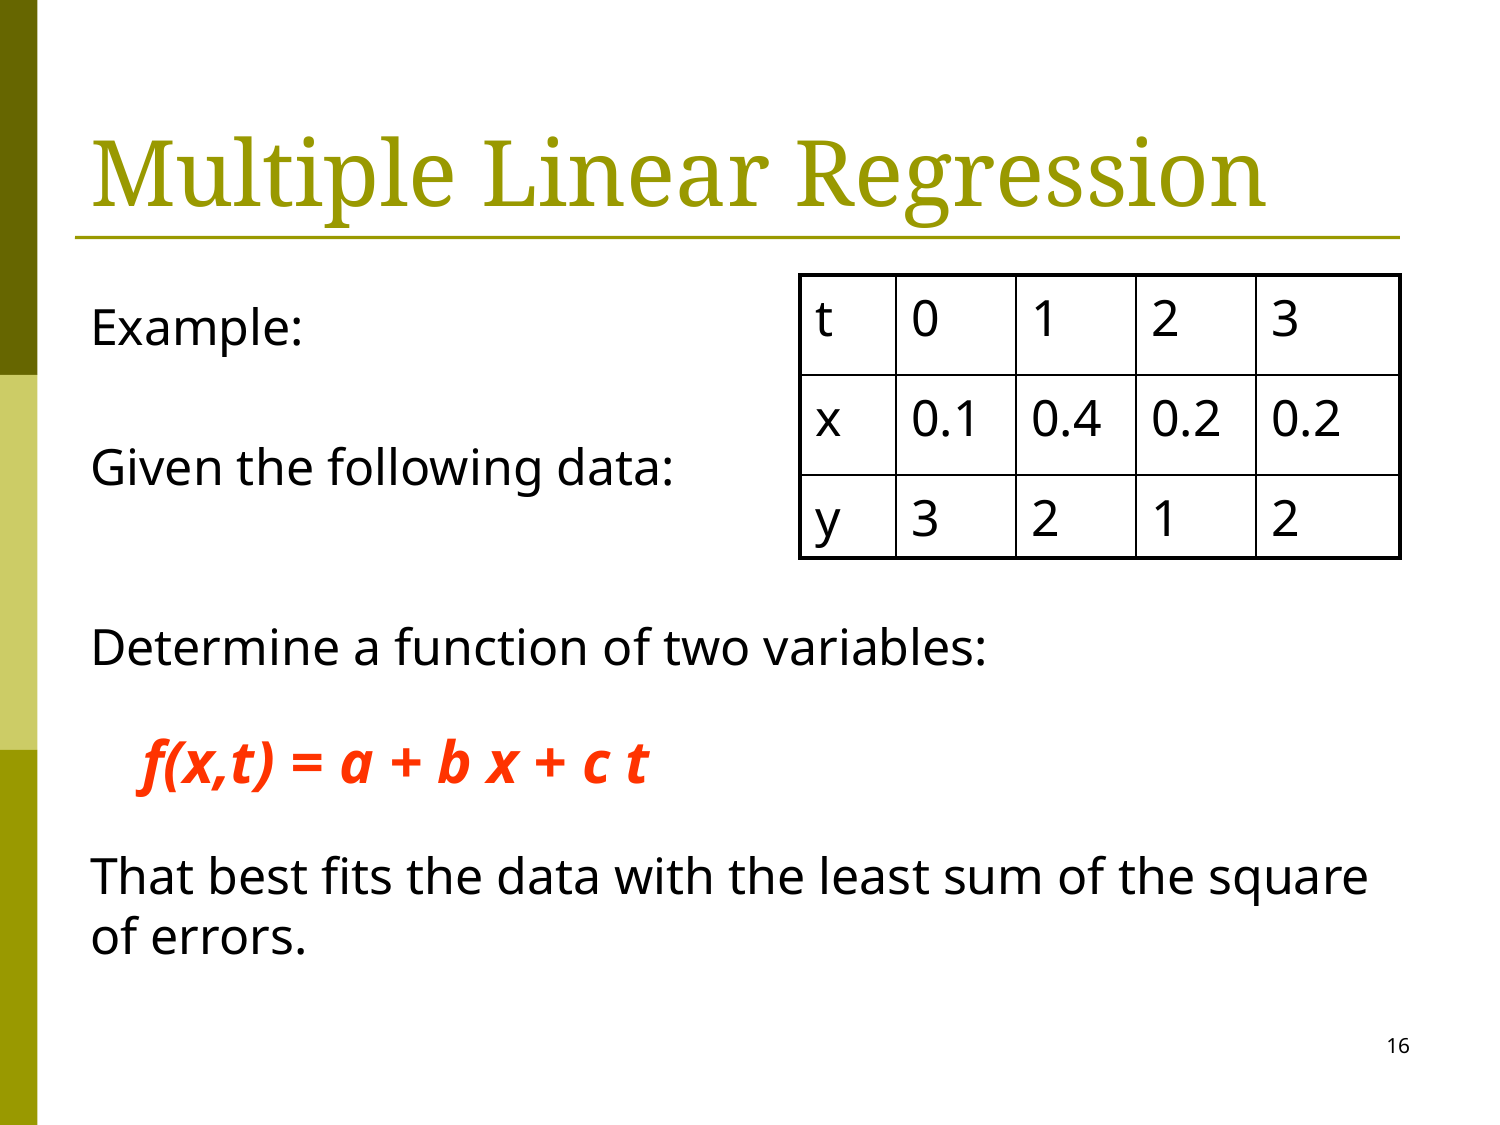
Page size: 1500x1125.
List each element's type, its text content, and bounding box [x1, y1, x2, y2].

table_cell y [802, 476, 895, 556]
table_header t [802, 277, 895, 374]
table_cell 0.2 [1137, 376, 1255, 474]
table_header 0 [897, 277, 1015, 374]
table_cell x [802, 376, 895, 474]
table_cell 0.1 [897, 376, 1015, 474]
table_header 3 [1257, 277, 1398, 374]
table_cell 0.2 [1257, 376, 1398, 474]
table_cell 1 [1137, 476, 1255, 556]
table_cell 2 [1257, 476, 1398, 556]
list Example: Given the following data: Determine a function of two variables: f(x,t) = a + b x + c t That best fits the data with the least sum of the square of errors. [75, 287, 1400, 1013]
table_cell 2 [1017, 476, 1135, 556]
table_header 2 [1137, 277, 1255, 374]
slide_number 16 [1074, 1024, 1426, 1101]
table_cell 3 [897, 476, 1015, 556]
table_header 1 [1017, 277, 1135, 374]
table_cell 0.4 [1017, 376, 1135, 474]
title Multiple Linear Regression [75, 45, 1425, 233]
